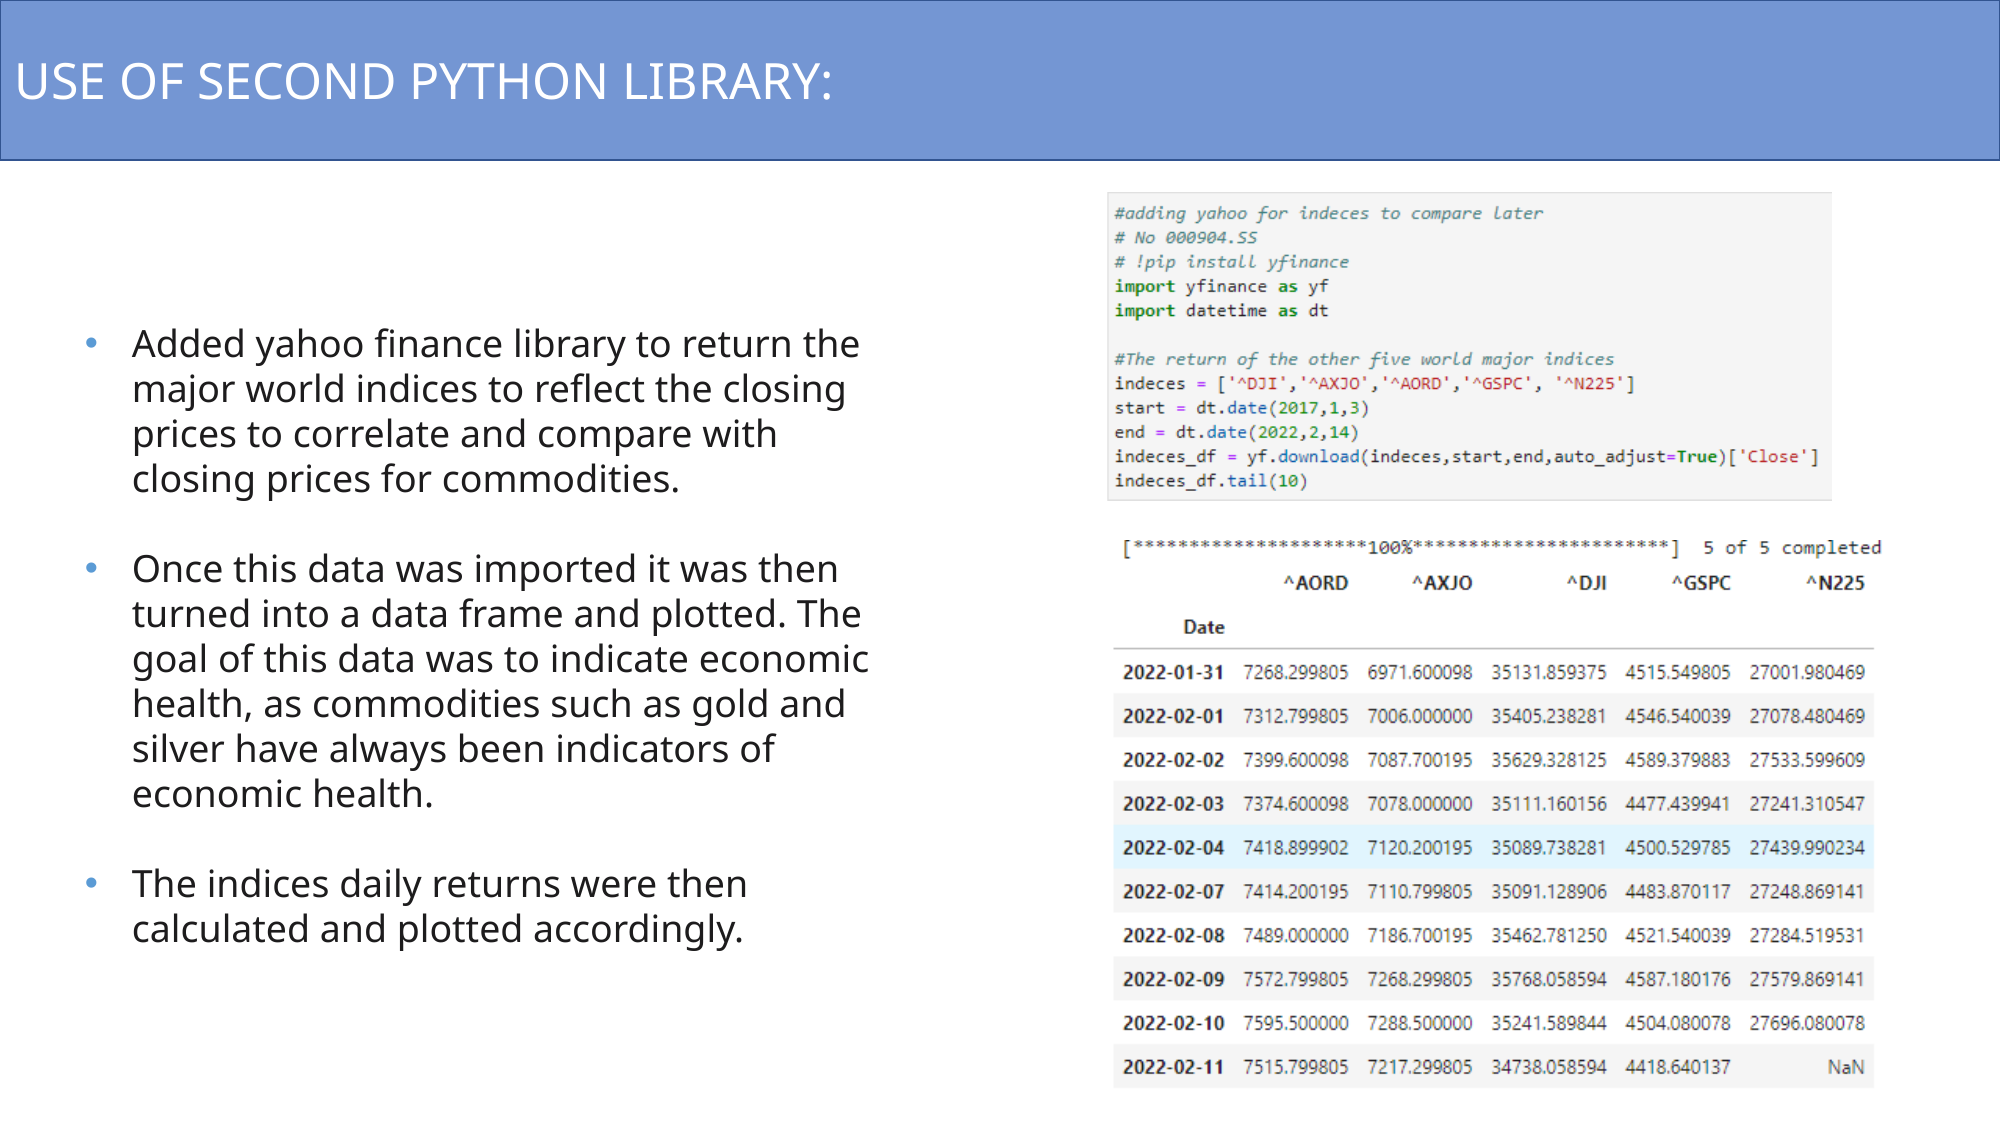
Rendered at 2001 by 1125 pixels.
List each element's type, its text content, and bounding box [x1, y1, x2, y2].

picture [1106, 192, 1832, 501]
text_box USE OF SECOND PYTHON LIBRARY: [0, 0, 2000, 161]
picture [1106, 540, 1929, 1107]
text_box Added yahoo finance library to return the major world indices to reflect the closing prices to correlate and compare with closing prices for commodities. Once this data was imported it was then turned into a data frame and plotted. The goal of this data was to indicate economic health, as commodities such as gold and silver have always been indicators of economic health. The indices daily returns were then calculated and plotted accordingly. [70, 312, 894, 958]
